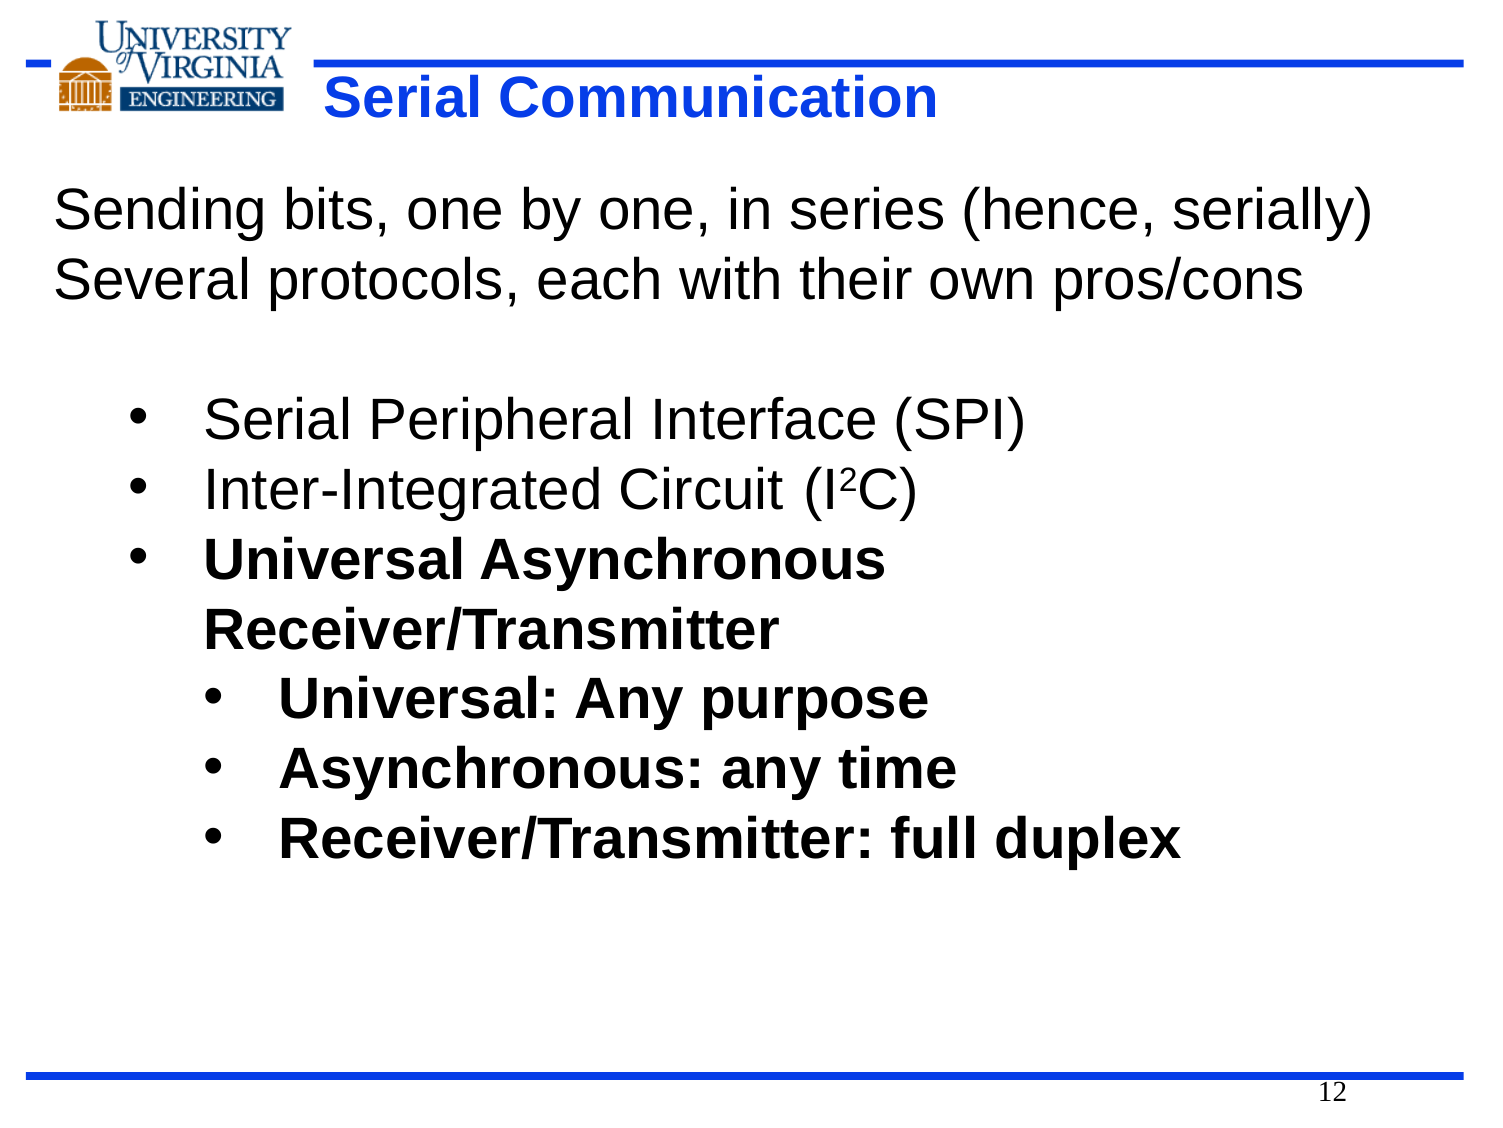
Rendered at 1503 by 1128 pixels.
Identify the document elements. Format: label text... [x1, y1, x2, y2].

title Serial Communication [313, 65, 957, 135]
text_box Sending bits, one by one, in series (hence, serially) Several protocols, each with their own pros/cons Serial Peripheral Interface (SPI) Inter-Integrated Circuit (I2C) Universal Asynchronous Receiver/Transmitter Universal: Any purpose Asynchronous: any time Receiver/Transmitter: full duplex [38, 163, 1439, 878]
picture [1, 1, 350, 131]
slide_number 12 [1049, 1051, 1363, 1128]
